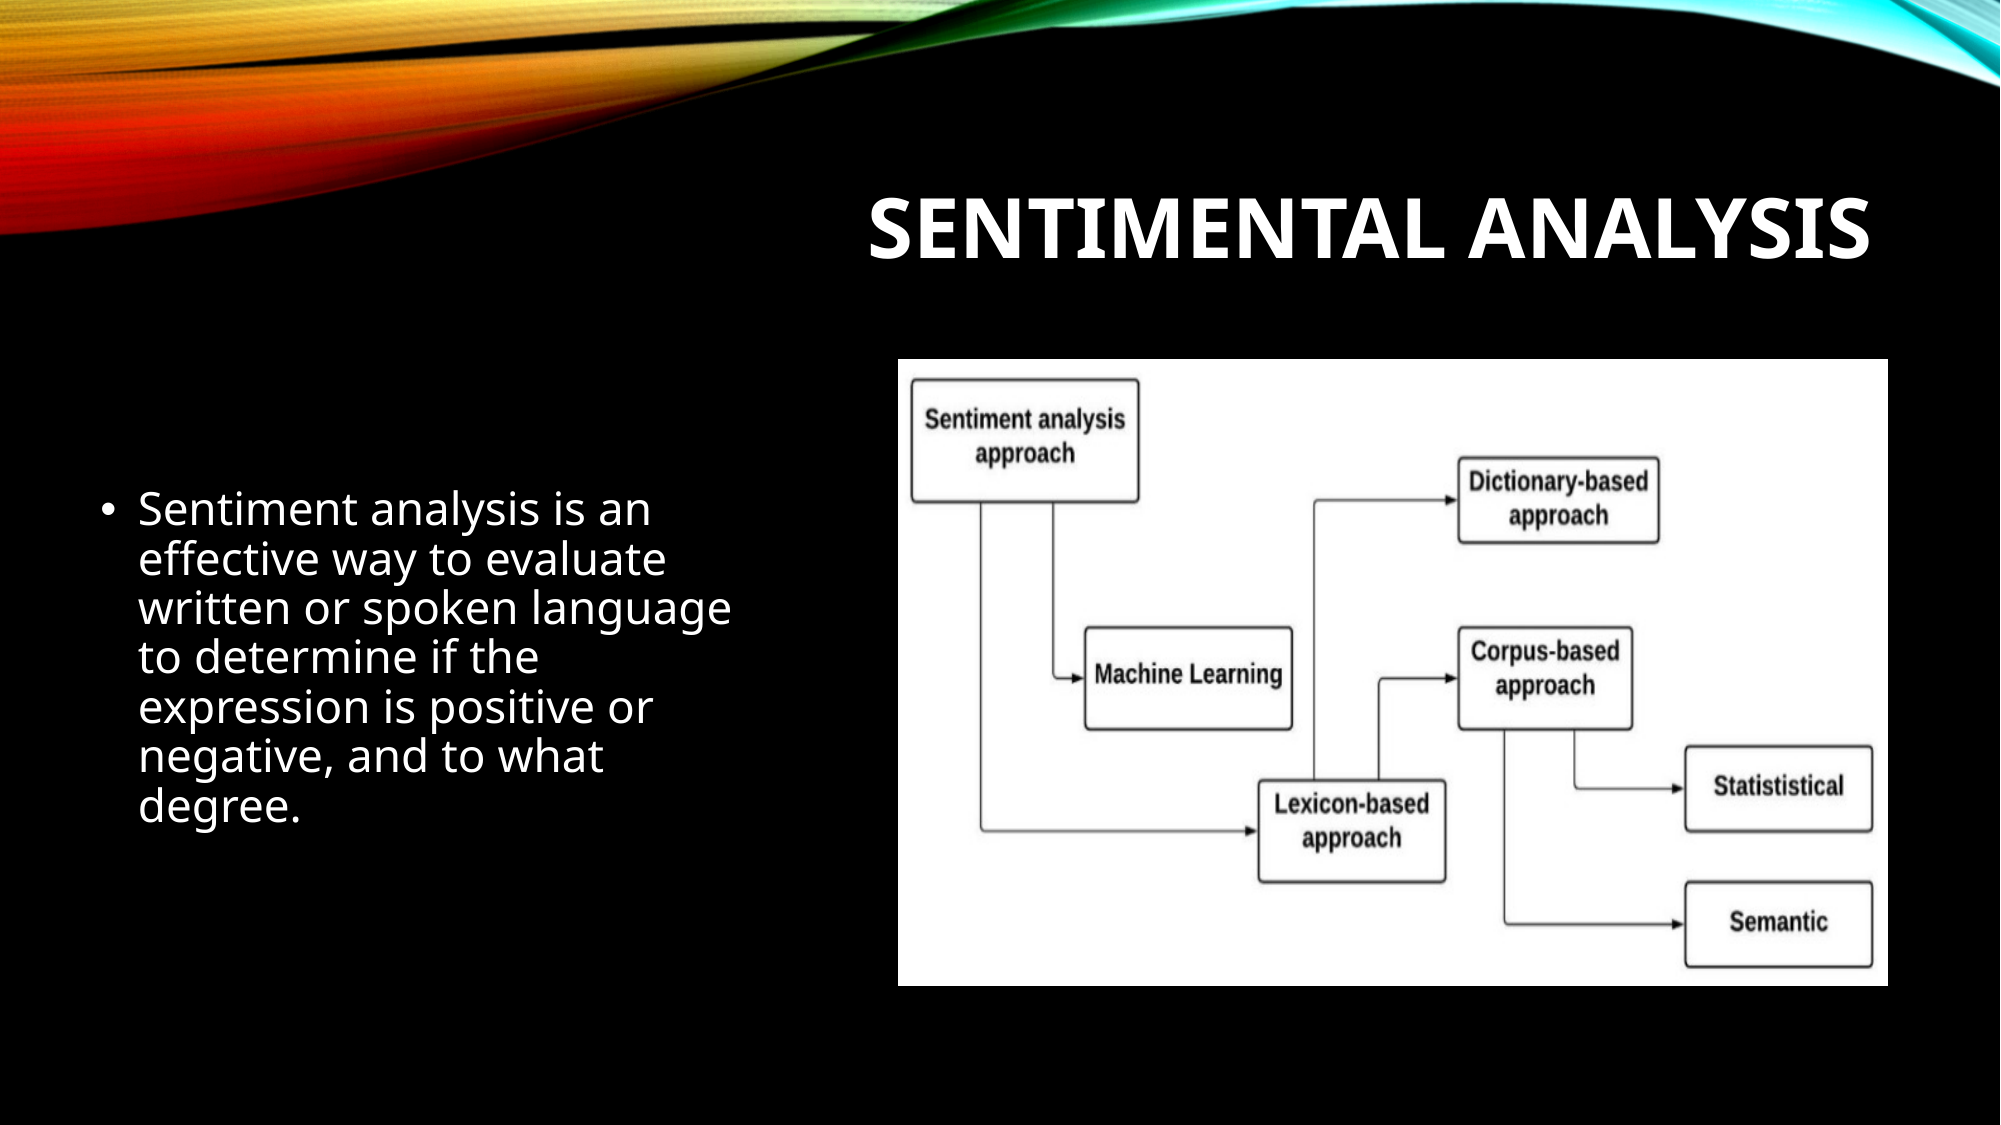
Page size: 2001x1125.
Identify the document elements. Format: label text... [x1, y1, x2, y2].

title SENTIMENTAL ANALYSIS [474, 125, 1888, 338]
picture [898, 359, 1888, 986]
list Sentiment analysis is an effective way to evaluate written or spoken language to determine if the expression is positive or negative, and to what degree. [85, 478, 767, 867]
picture [0, 0, 2000, 237]
